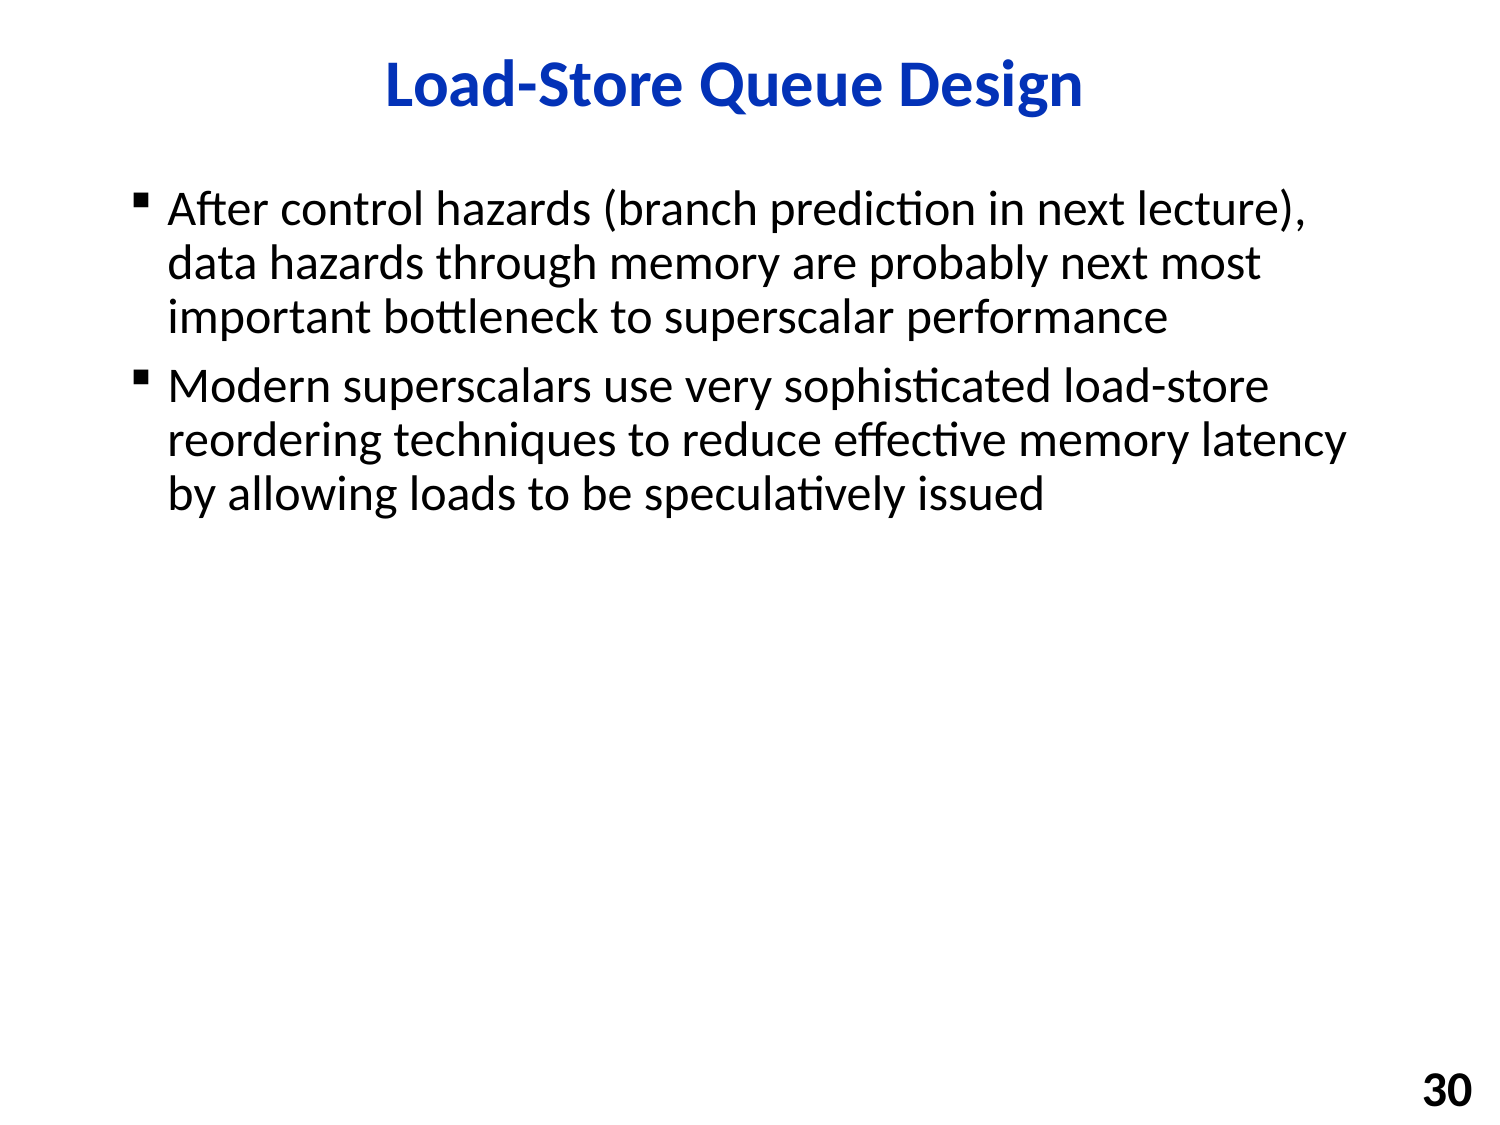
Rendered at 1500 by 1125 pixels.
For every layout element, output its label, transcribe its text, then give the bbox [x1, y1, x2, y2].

title Load-Store Queue Design [137, 24, 1335, 147]
slide_number 30 [1174, 1062, 1488, 1111]
list After control hazards (branch prediction in next lecture), data hazards through memory are probably next most important bottleneck to superscalar performance Modern superscalars use very sophisticated load-store reordering techniques to reduce effective memory latency by allowing loads to be speculatively issued [114, 174, 1376, 1005]
